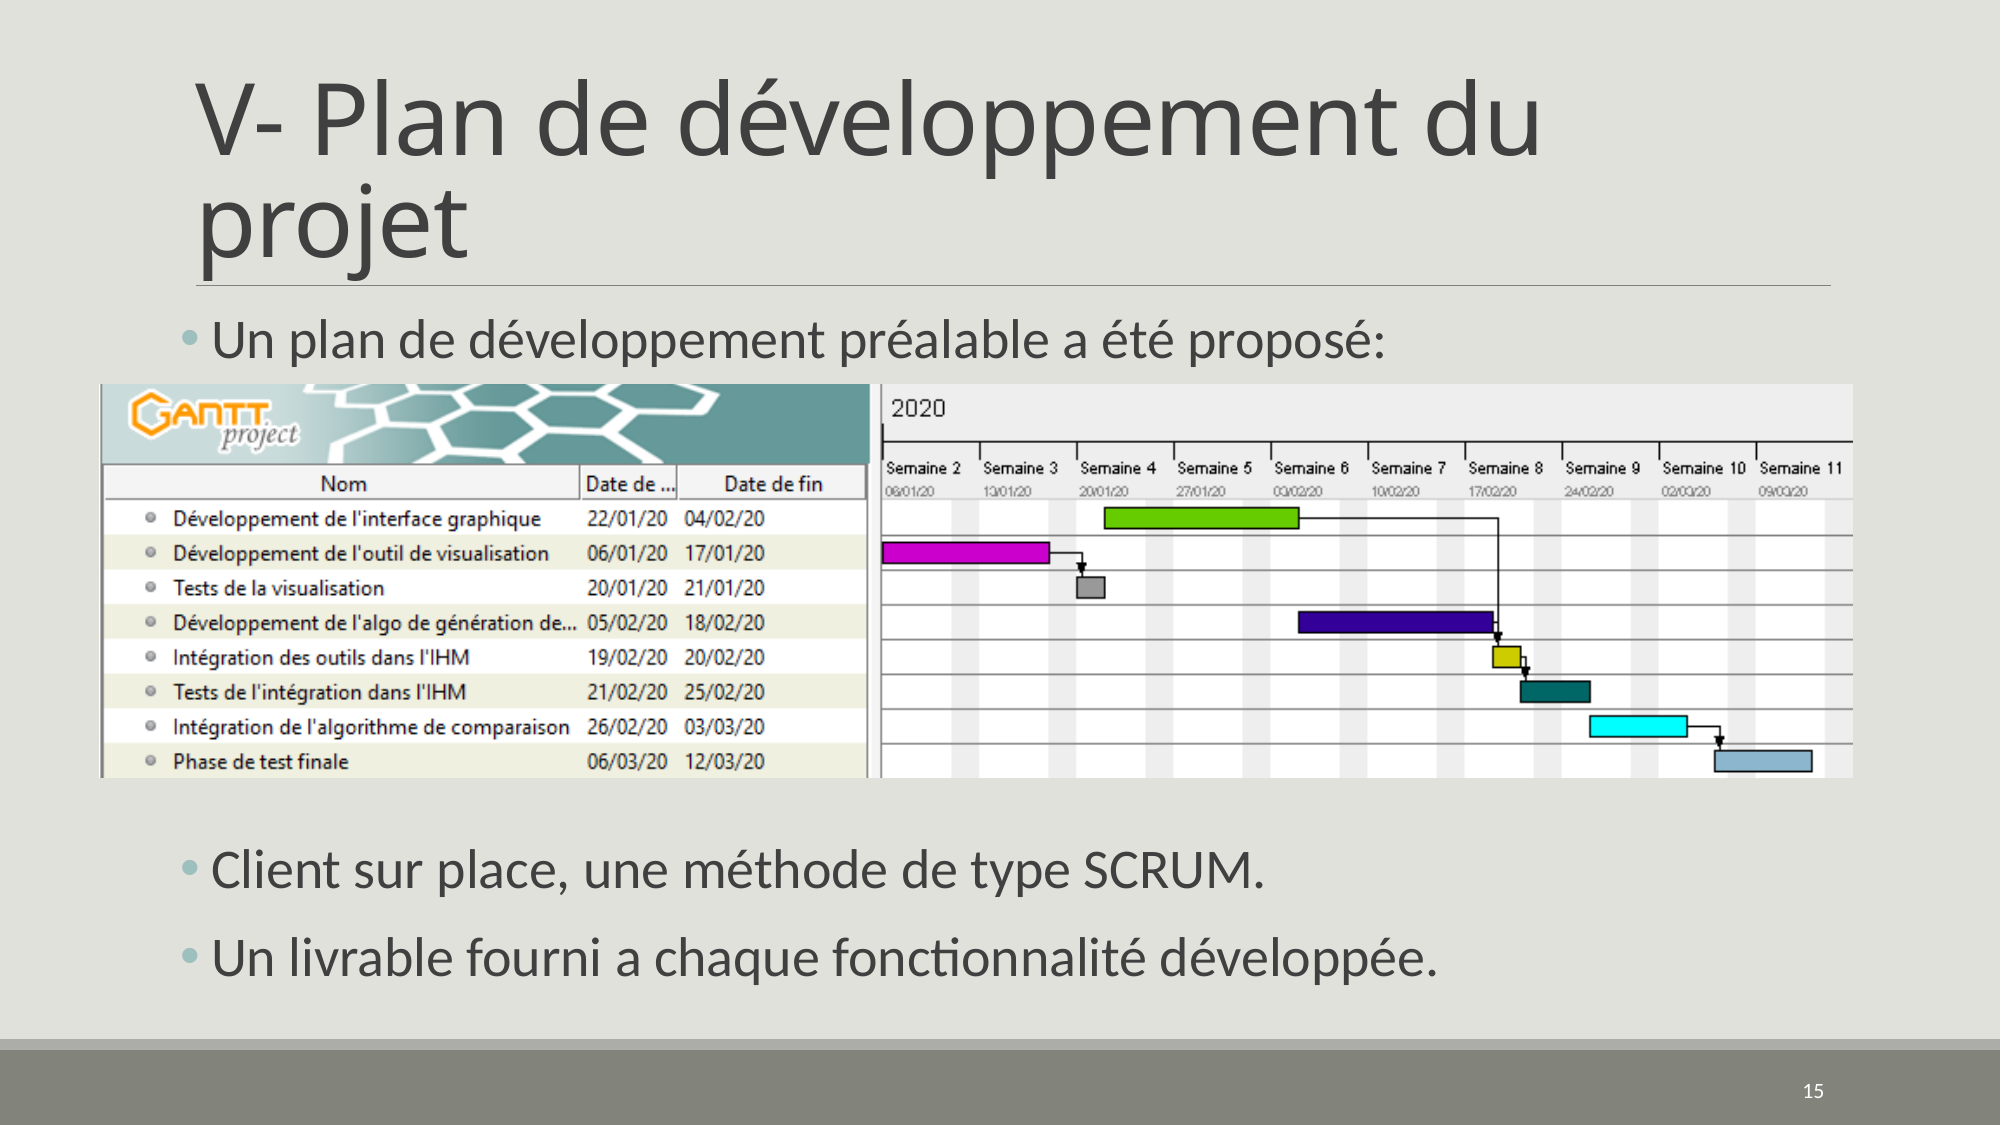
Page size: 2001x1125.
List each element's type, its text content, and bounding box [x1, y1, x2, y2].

slide_number 15 [1624, 1059, 1840, 1120]
picture [99, 383, 1854, 779]
title V- Plan de développement du projet [180, 47, 1830, 285]
list Un plan de développement préalable a été proposé: Client sur place, une méthode de type SCRUM. Un livrable fourni a chaque fonctionnalité développée. [180, 302, 1830, 380]
list Un plan de développement préalable a été proposé: Client sur place, une méthode de type SCRUM. Un livrable fourni a chaque fonctionnalité développée. [180, 788, 1830, 1002]
